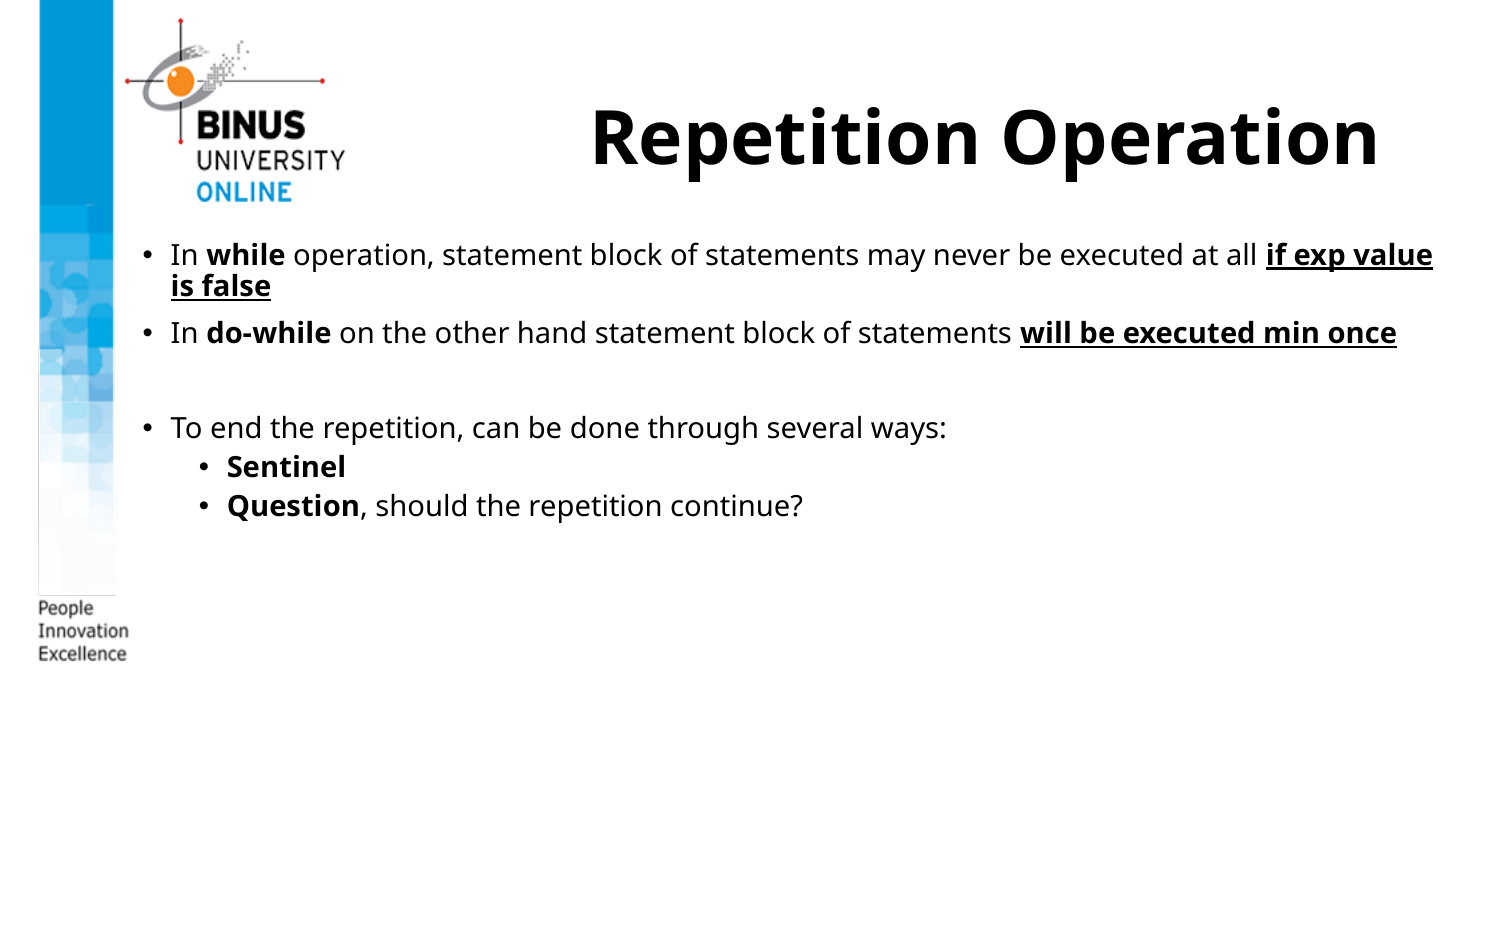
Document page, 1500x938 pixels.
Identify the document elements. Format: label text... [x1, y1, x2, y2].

list In while operation, statement block of statements may never be executed at all if exp value is false In do-while on the other hand statement block of statements will be executed min once To end the repetition, can be done through several ways: Sentinel Question, should the repetition continue? [127, 232, 1456, 852]
picture [28, 0, 349, 667]
title Repetition Operation [328, 49, 1397, 232]
